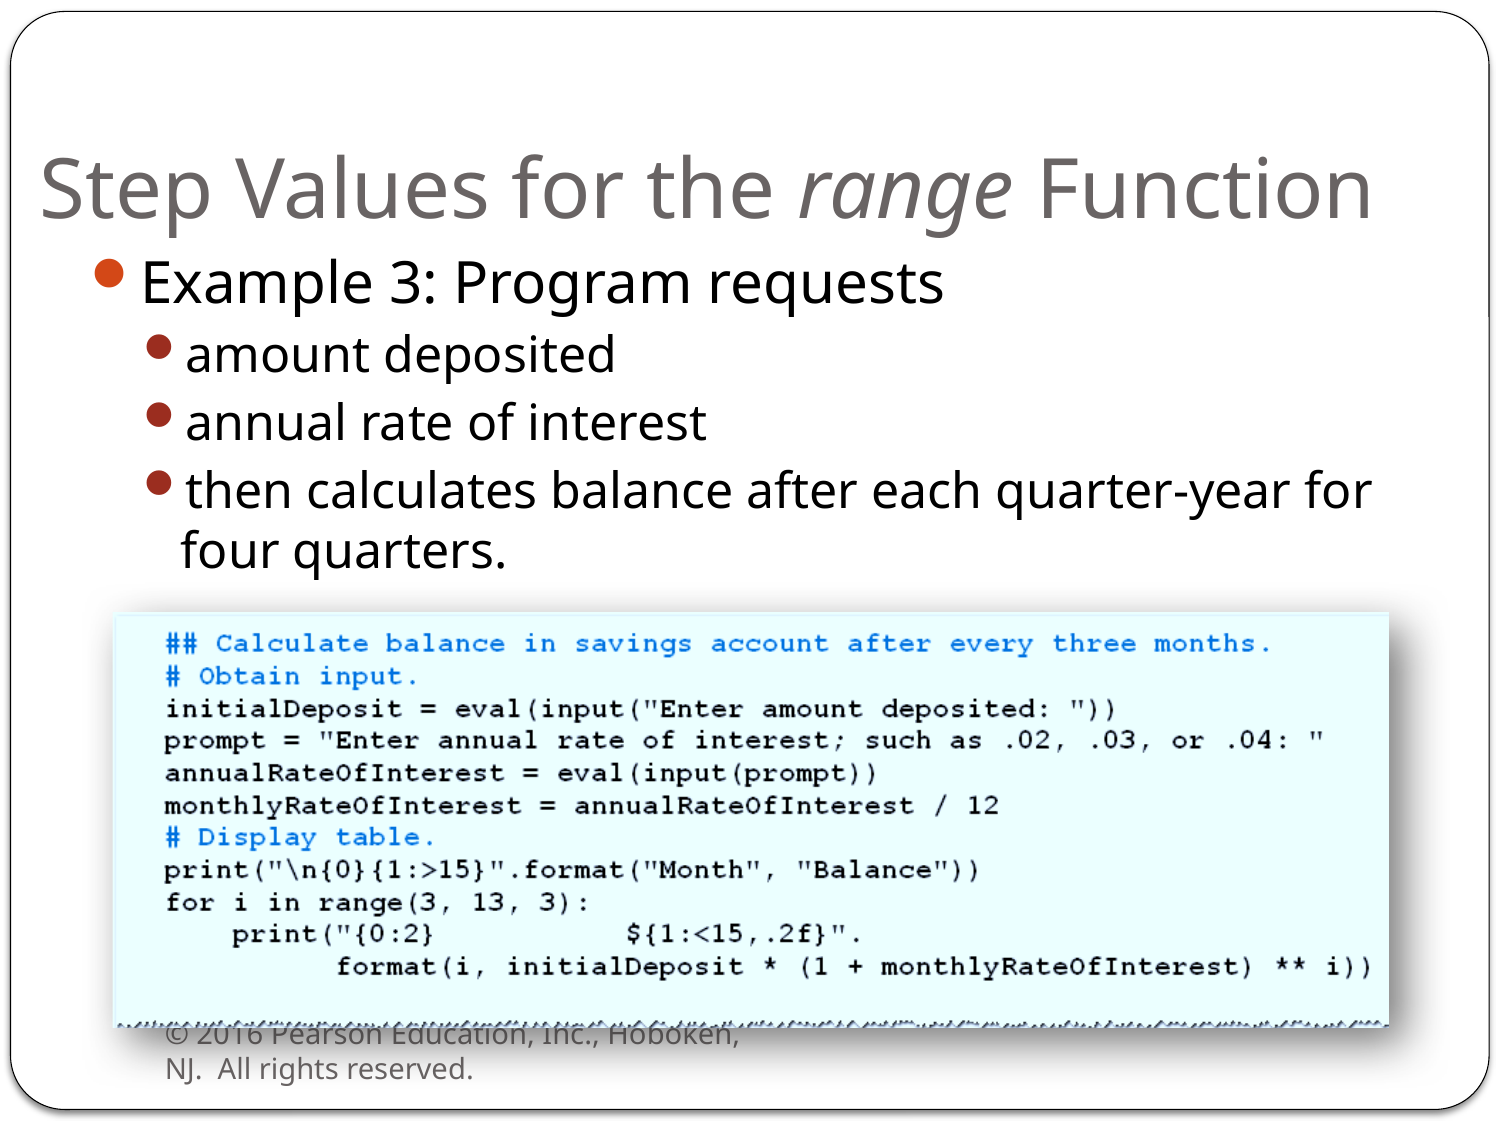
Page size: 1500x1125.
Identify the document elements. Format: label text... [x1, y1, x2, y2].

list Example 3: Program requests amount deposited annual rate of interest then calculates balance after each quarter-year for four quarters. [75, 237, 1426, 980]
title Step Values for the range Function [24, 62, 1475, 250]
picture [112, 612, 1390, 1029]
footer © 2016 Pearson Education, Inc., Hoboken, NJ. All rights reserved. [150, 1076, 800, 1088]
